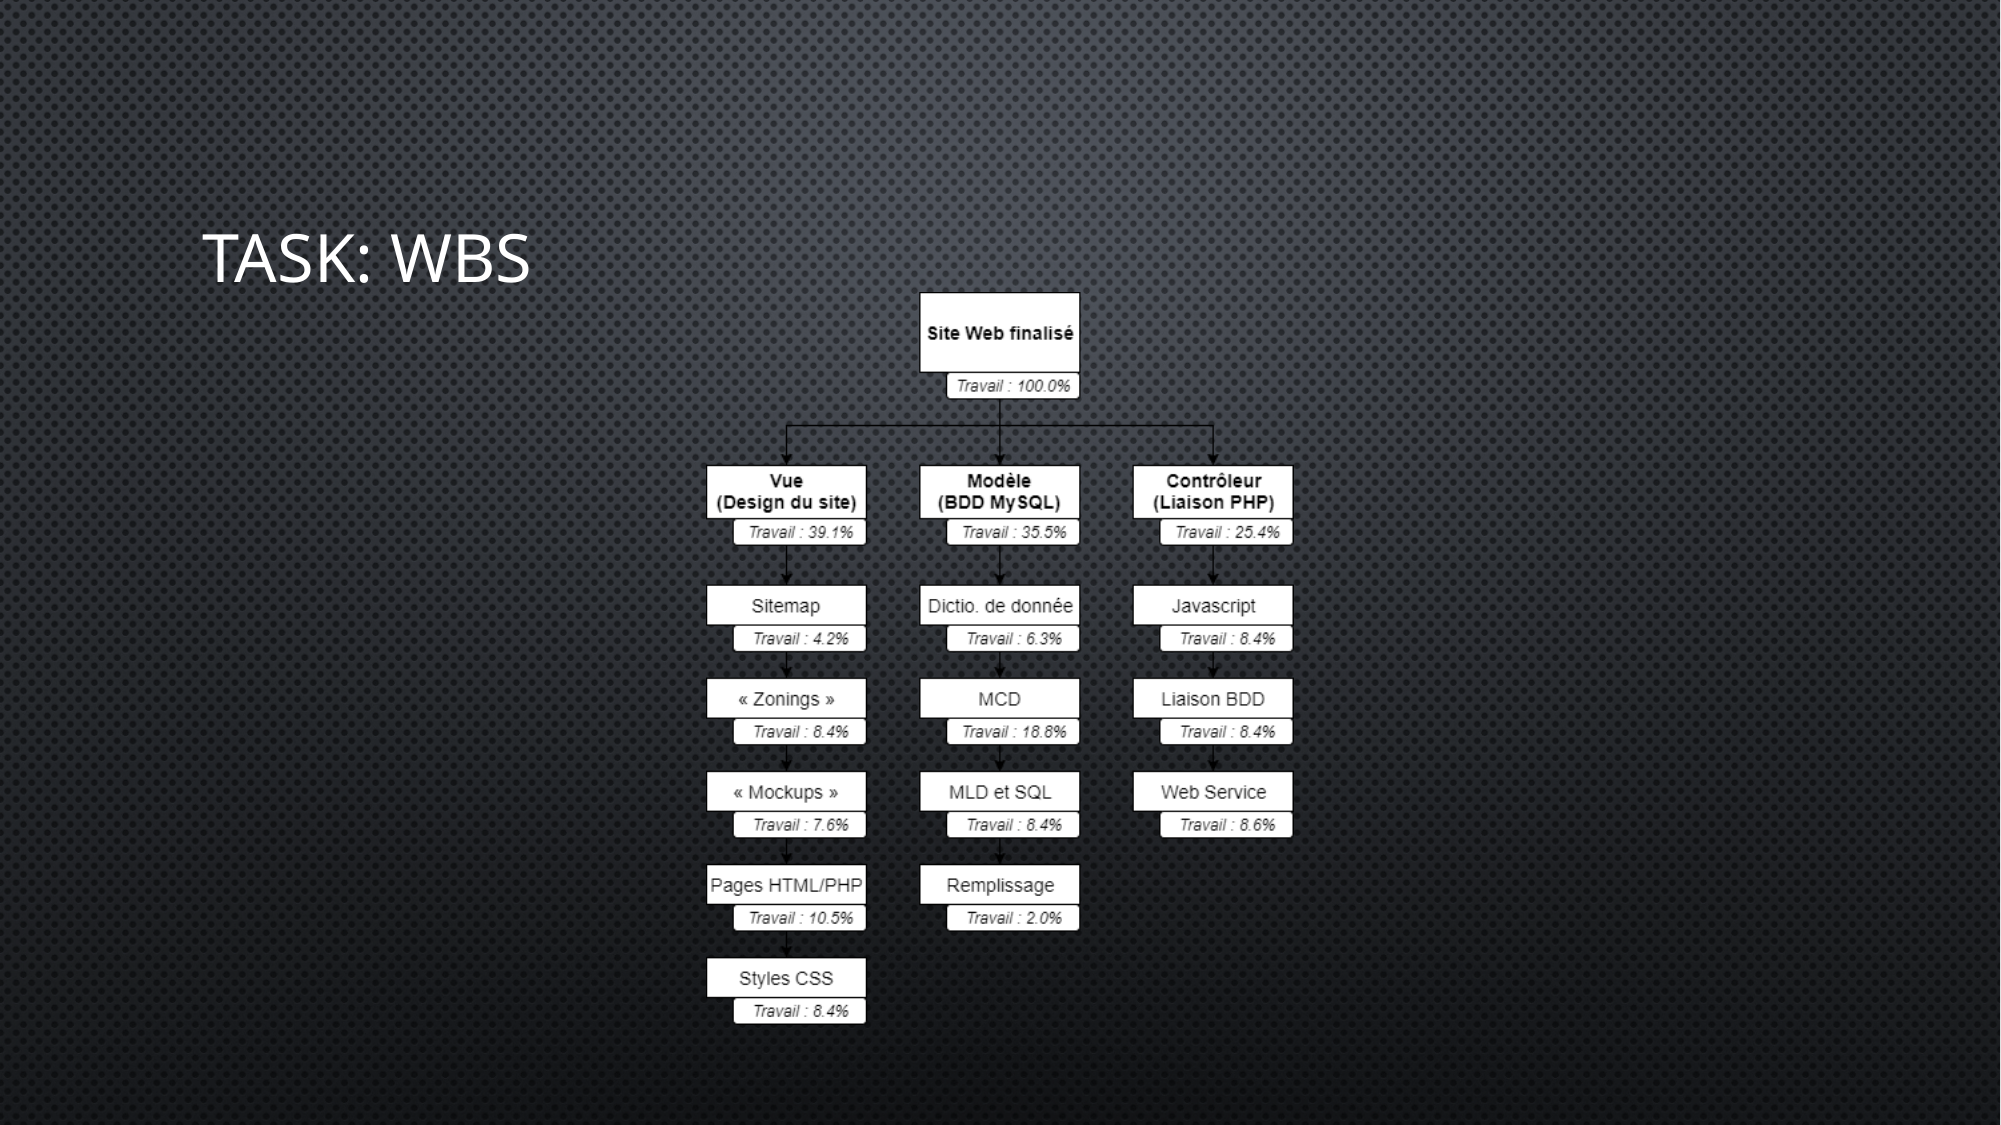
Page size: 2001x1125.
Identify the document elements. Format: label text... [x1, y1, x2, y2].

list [706, 291, 1294, 1026]
title Task: wbs [187, 99, 1813, 413]
